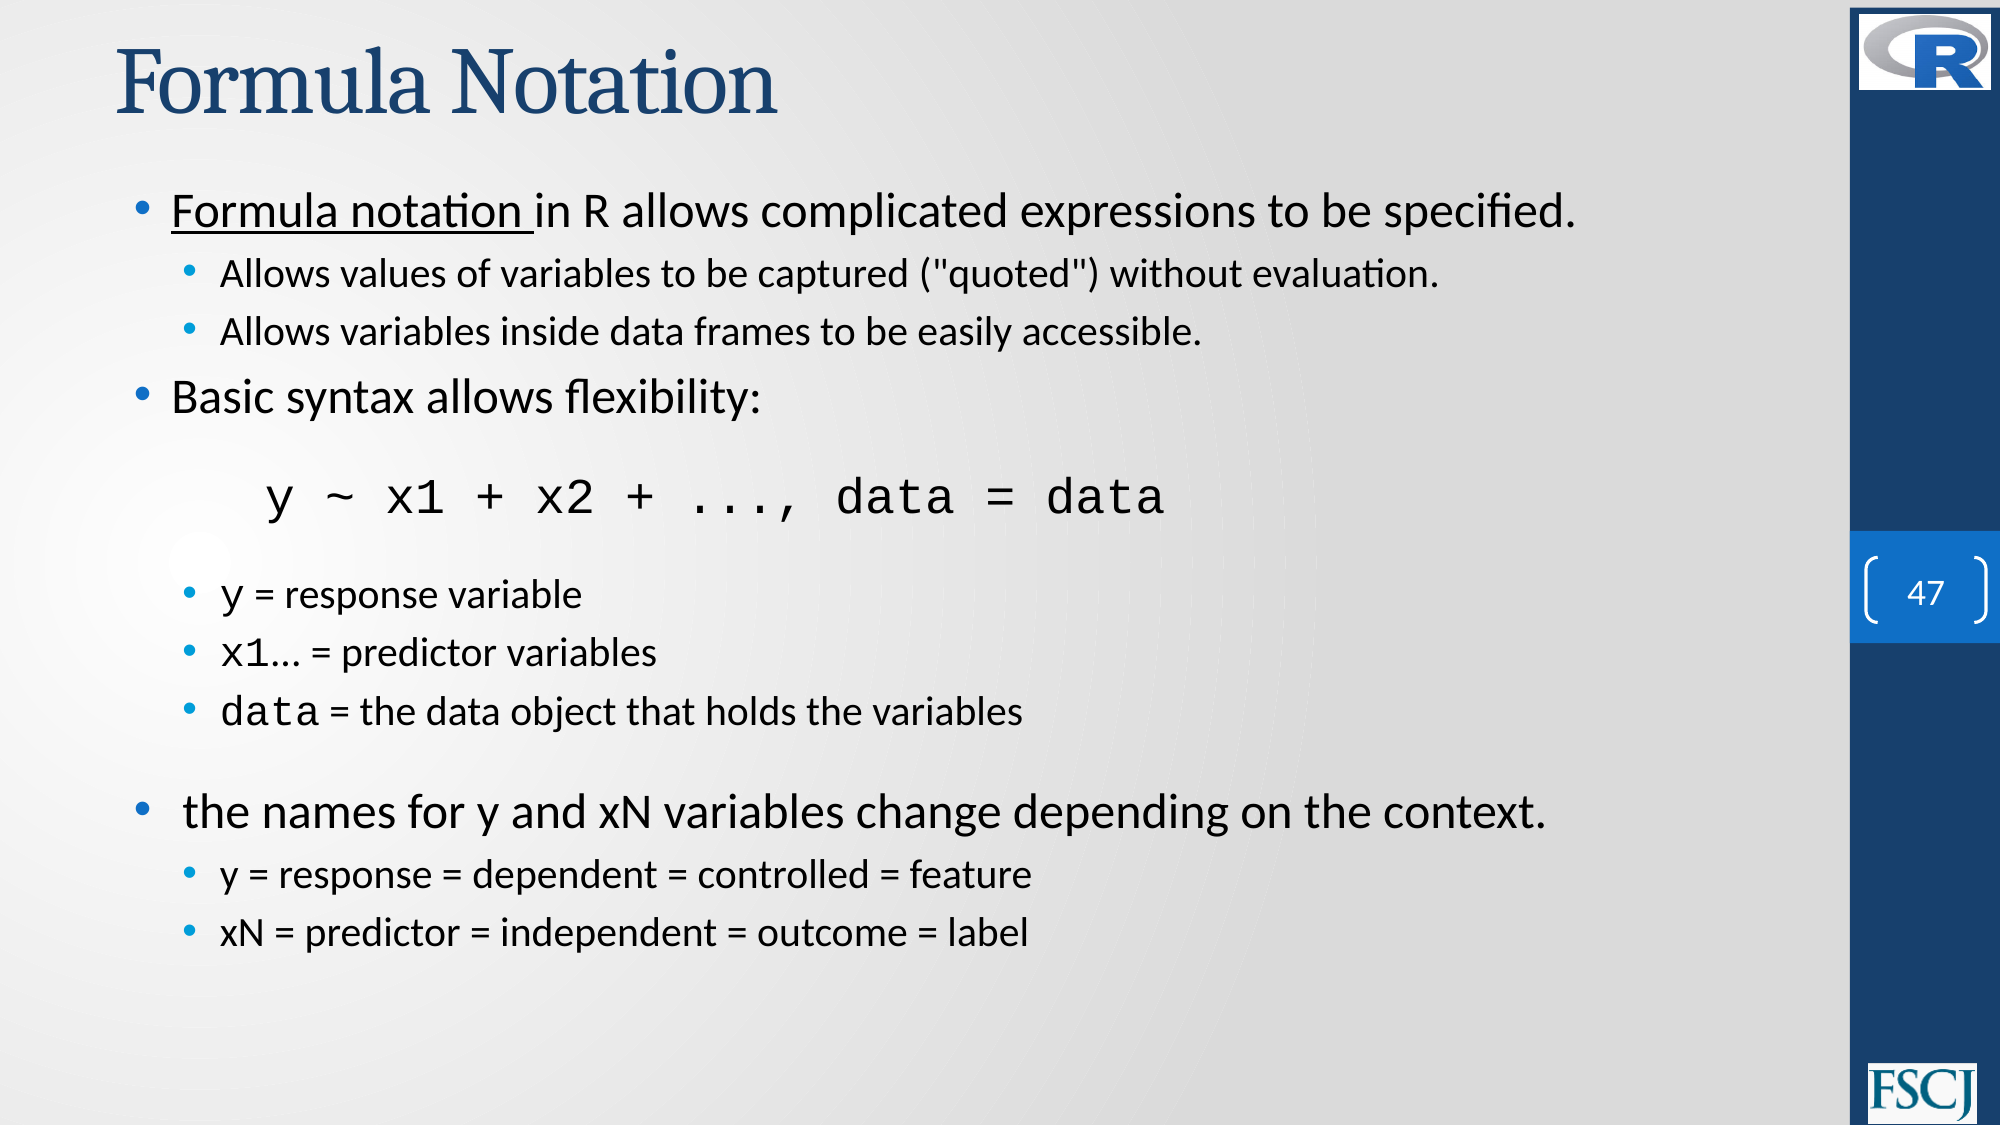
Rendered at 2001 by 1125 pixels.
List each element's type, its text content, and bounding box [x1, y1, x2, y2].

slide_number 47 [1864, 555, 1988, 624]
title Formula Notation [99, 18, 1767, 132]
picture [1868, 1063, 1977, 1124]
list Formula notation in R allows complicated expressions to be specified. Allows values of variables to be captured ("quoted") without evaluation. Allows variables inside data frames to be easily accessible. Basic syntax allows flexibility: y ~ x1 + x2 + ..., data = data y = response variable x1... = predictor variables data = the data object that holds the variables the names for y and xN variables change depending on the context. y = response = dependent = controlled = feature xN = predictor = independent = outcome = label [99, 169, 1767, 1050]
picture [1859, 14, 1991, 90]
